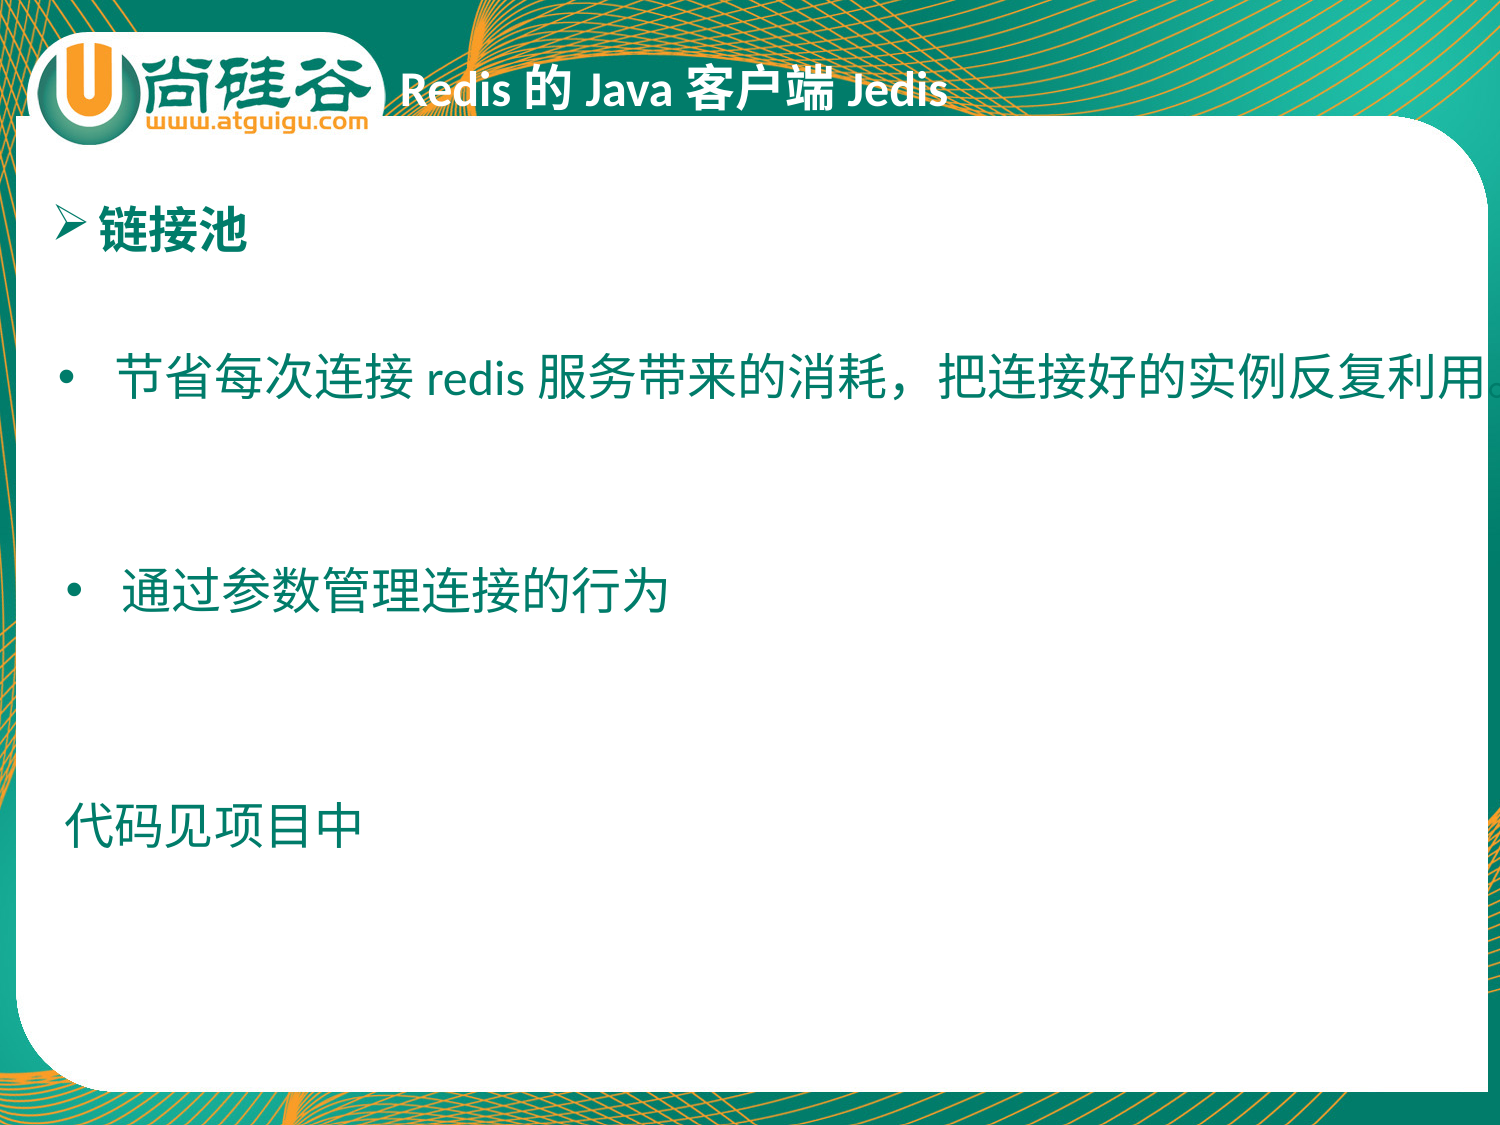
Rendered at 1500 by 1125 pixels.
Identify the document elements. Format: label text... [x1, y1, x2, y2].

text_box 节省每次连接redis服务带来的消耗，把连接好的实例反复利用。 [43, 338, 1500, 414]
text_box 通过参数管理连接的行为 [50, 551, 687, 627]
text_box 代码见项目中 [49, 786, 380, 862]
picture [0, 0, 1500, 1125]
text_box Redis的Java客户端Jedis [385, 19, 964, 124]
text_box 链接池 [36, 161, 264, 267]
